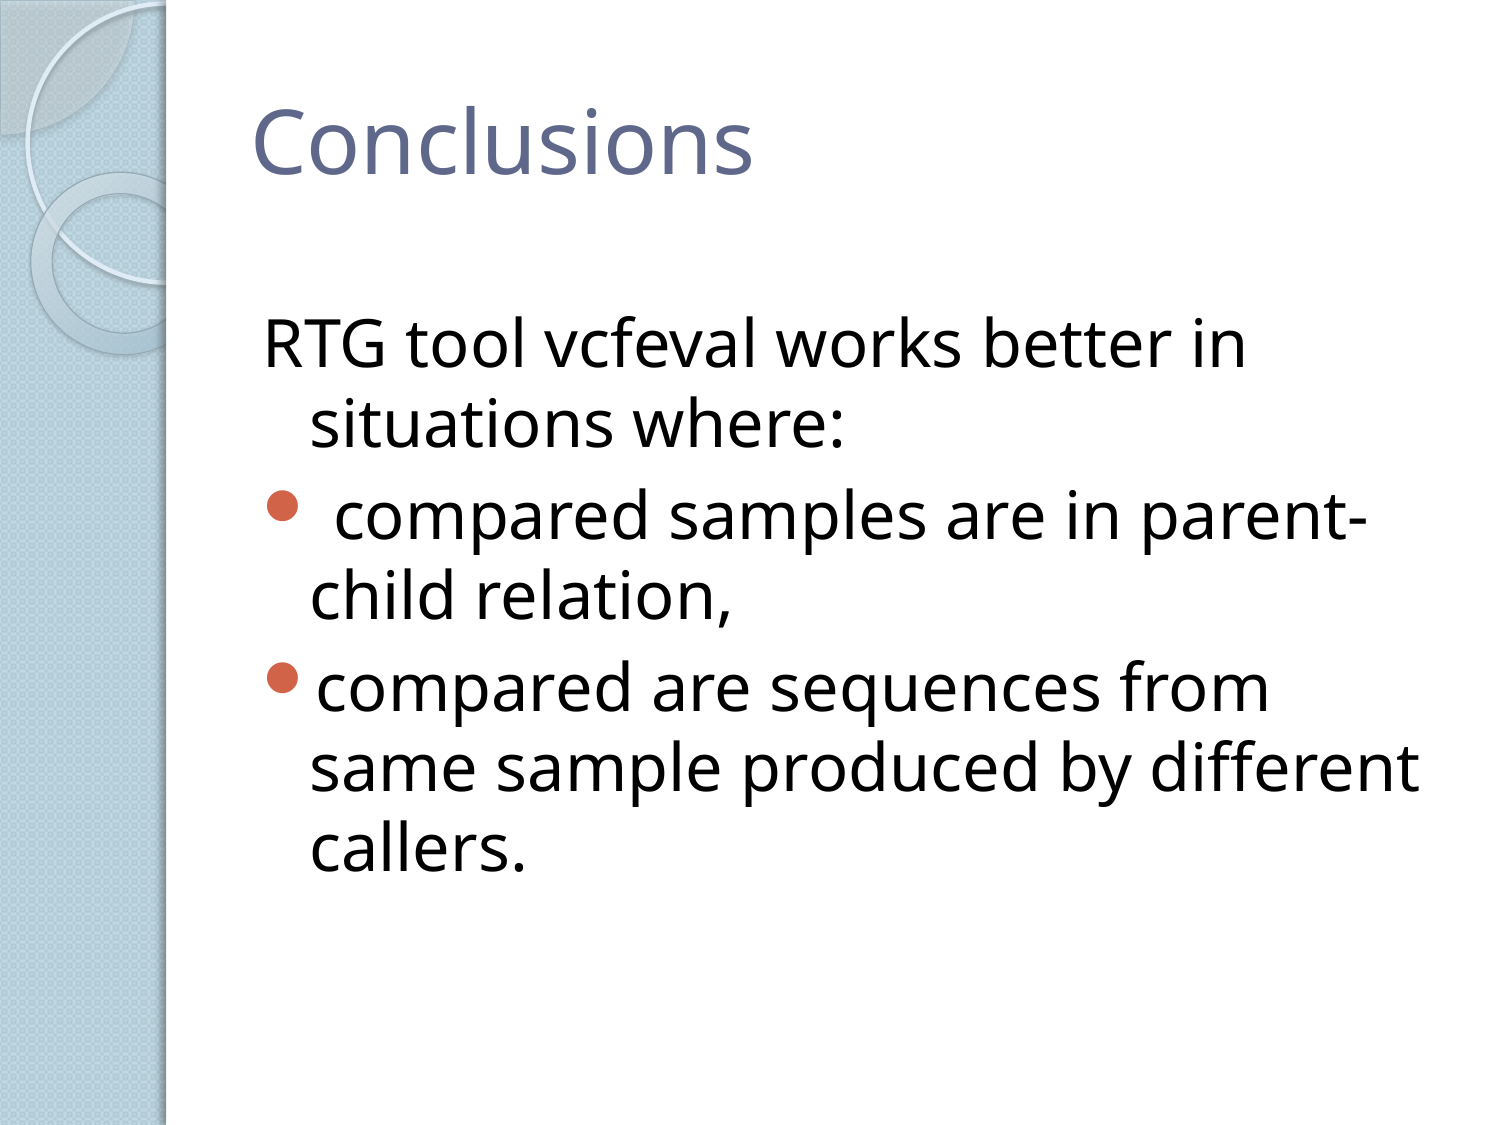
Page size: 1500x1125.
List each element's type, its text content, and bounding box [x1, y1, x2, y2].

list RTG tool vcfeval works better in situations where: compared samples are in parent-child relation, compared are sequences from same sample produced by different callers. [234, 292, 1465, 1081]
title Conclusions [235, 45, 1466, 233]
